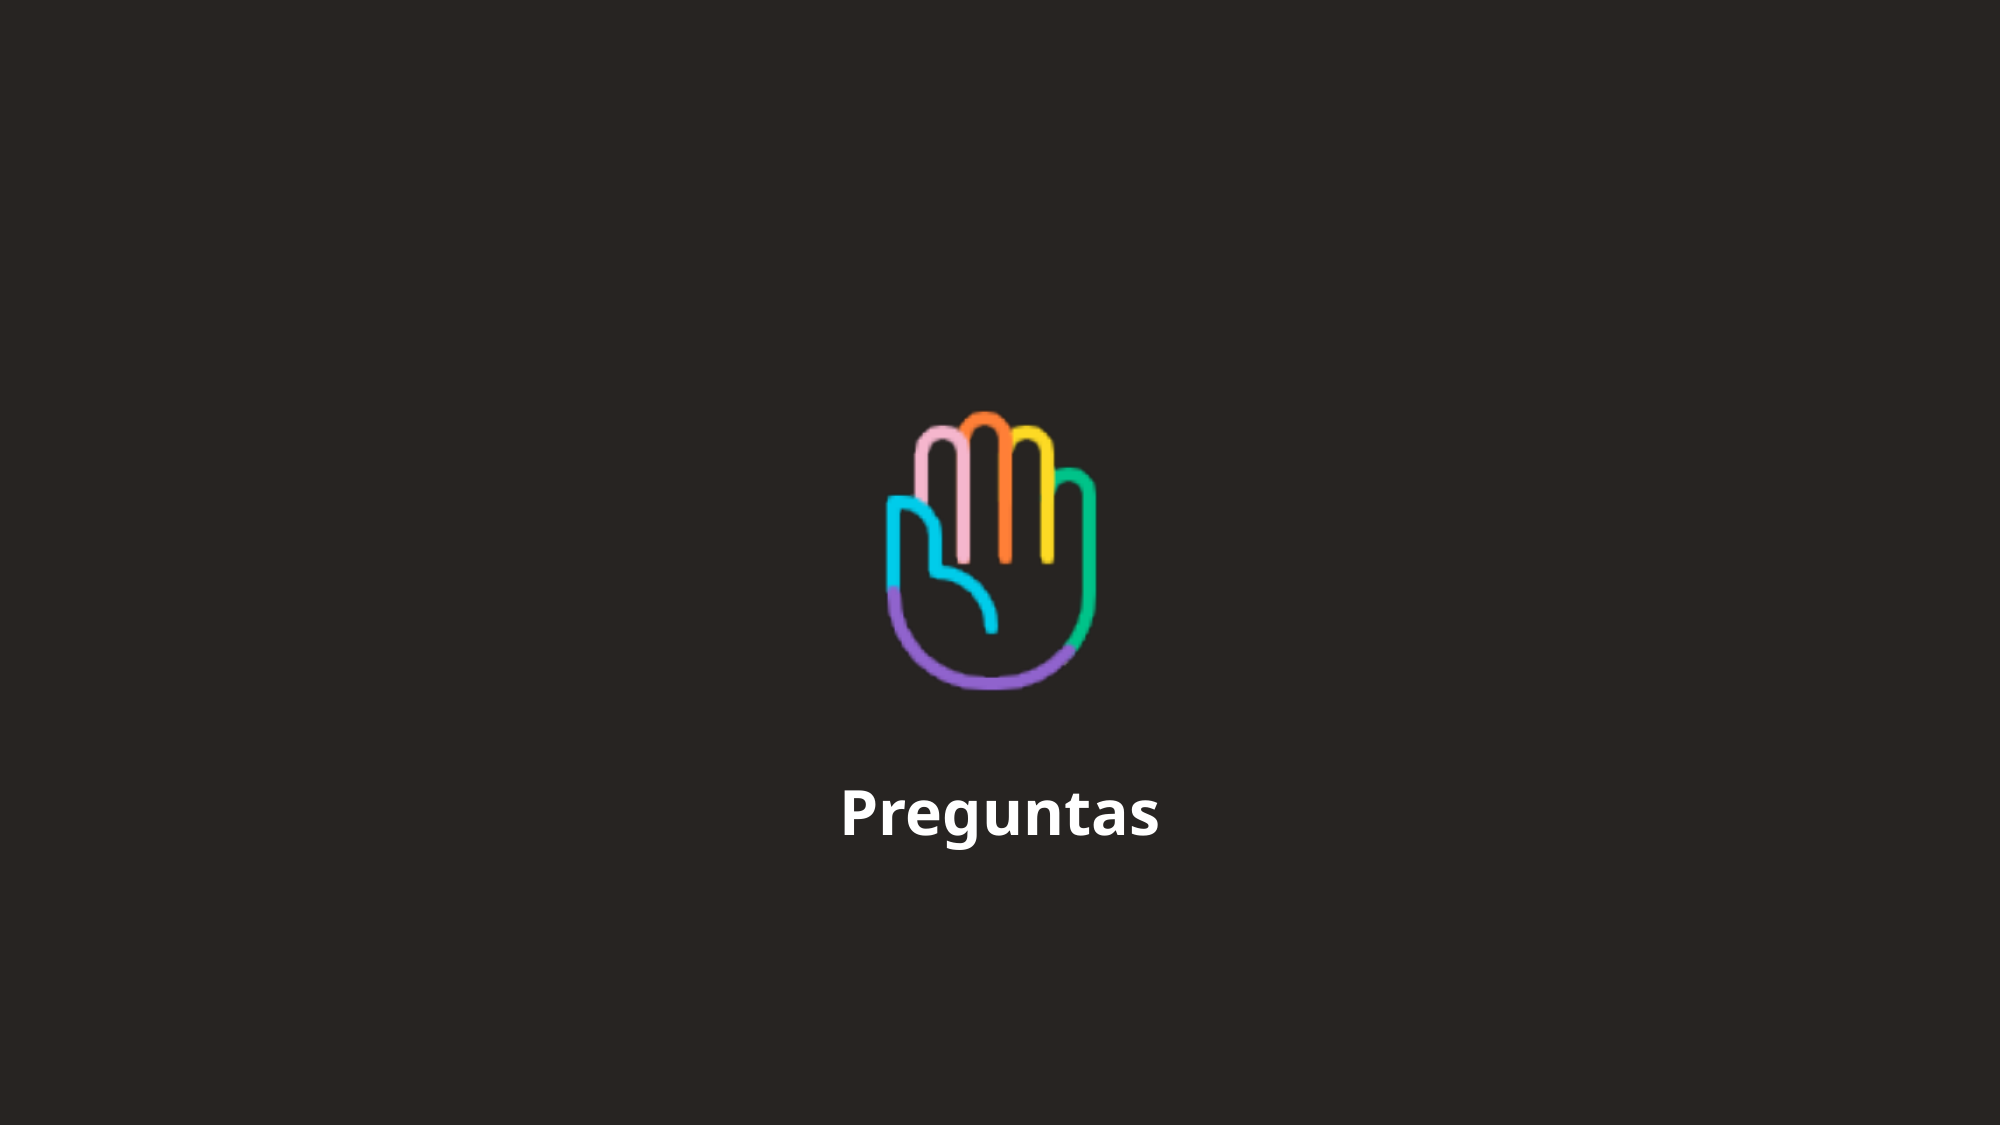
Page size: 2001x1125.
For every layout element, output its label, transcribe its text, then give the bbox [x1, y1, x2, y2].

text_box Preguntas [824, 765, 1176, 856]
picture [831, 384, 1168, 720]
